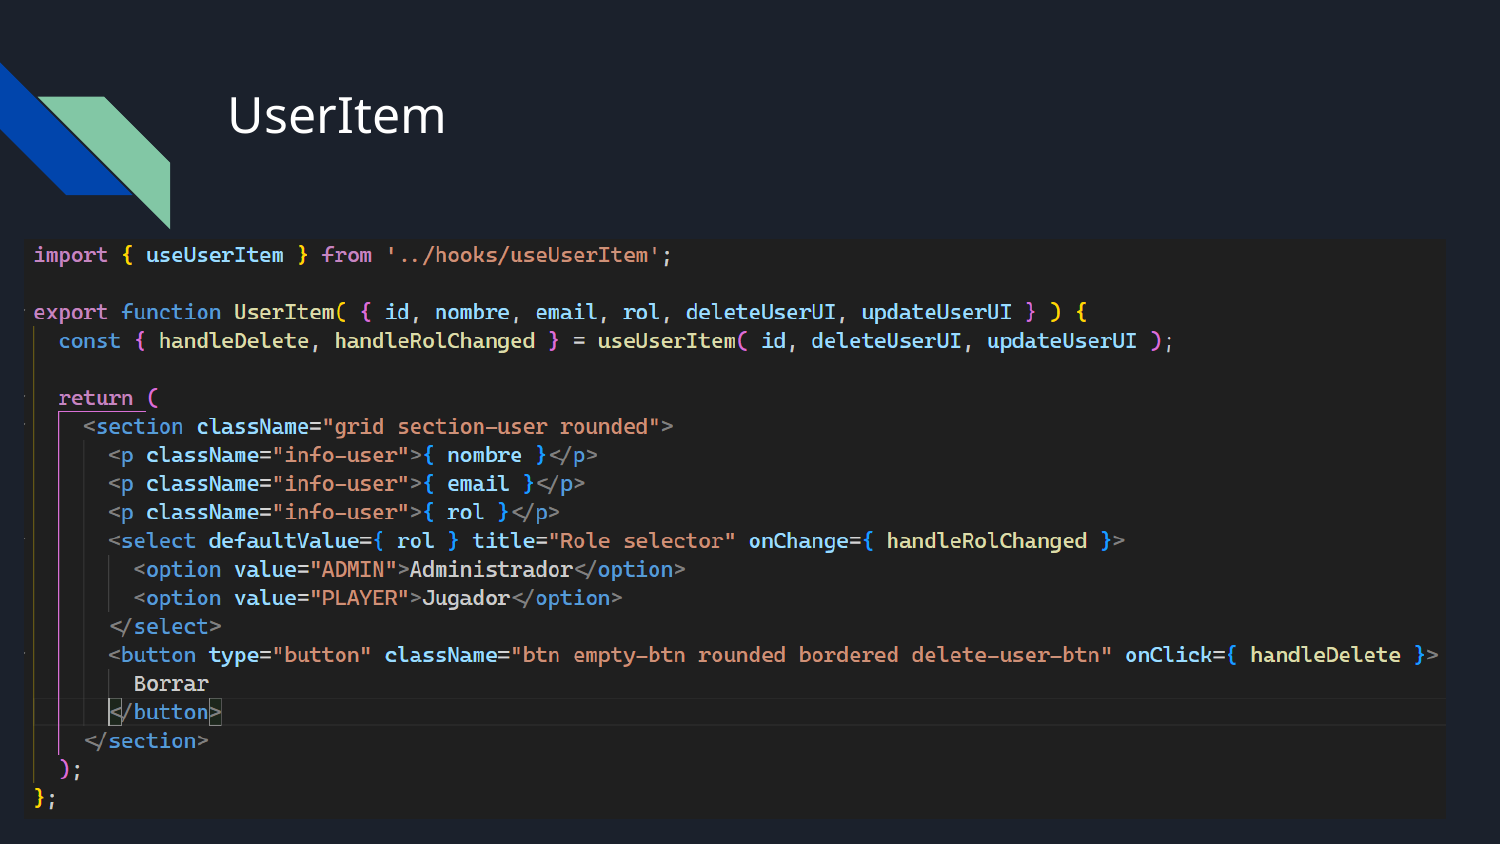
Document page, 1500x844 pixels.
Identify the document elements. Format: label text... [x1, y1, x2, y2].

picture [24, 239, 1447, 819]
title UserItem [212, 64, 1368, 215]
